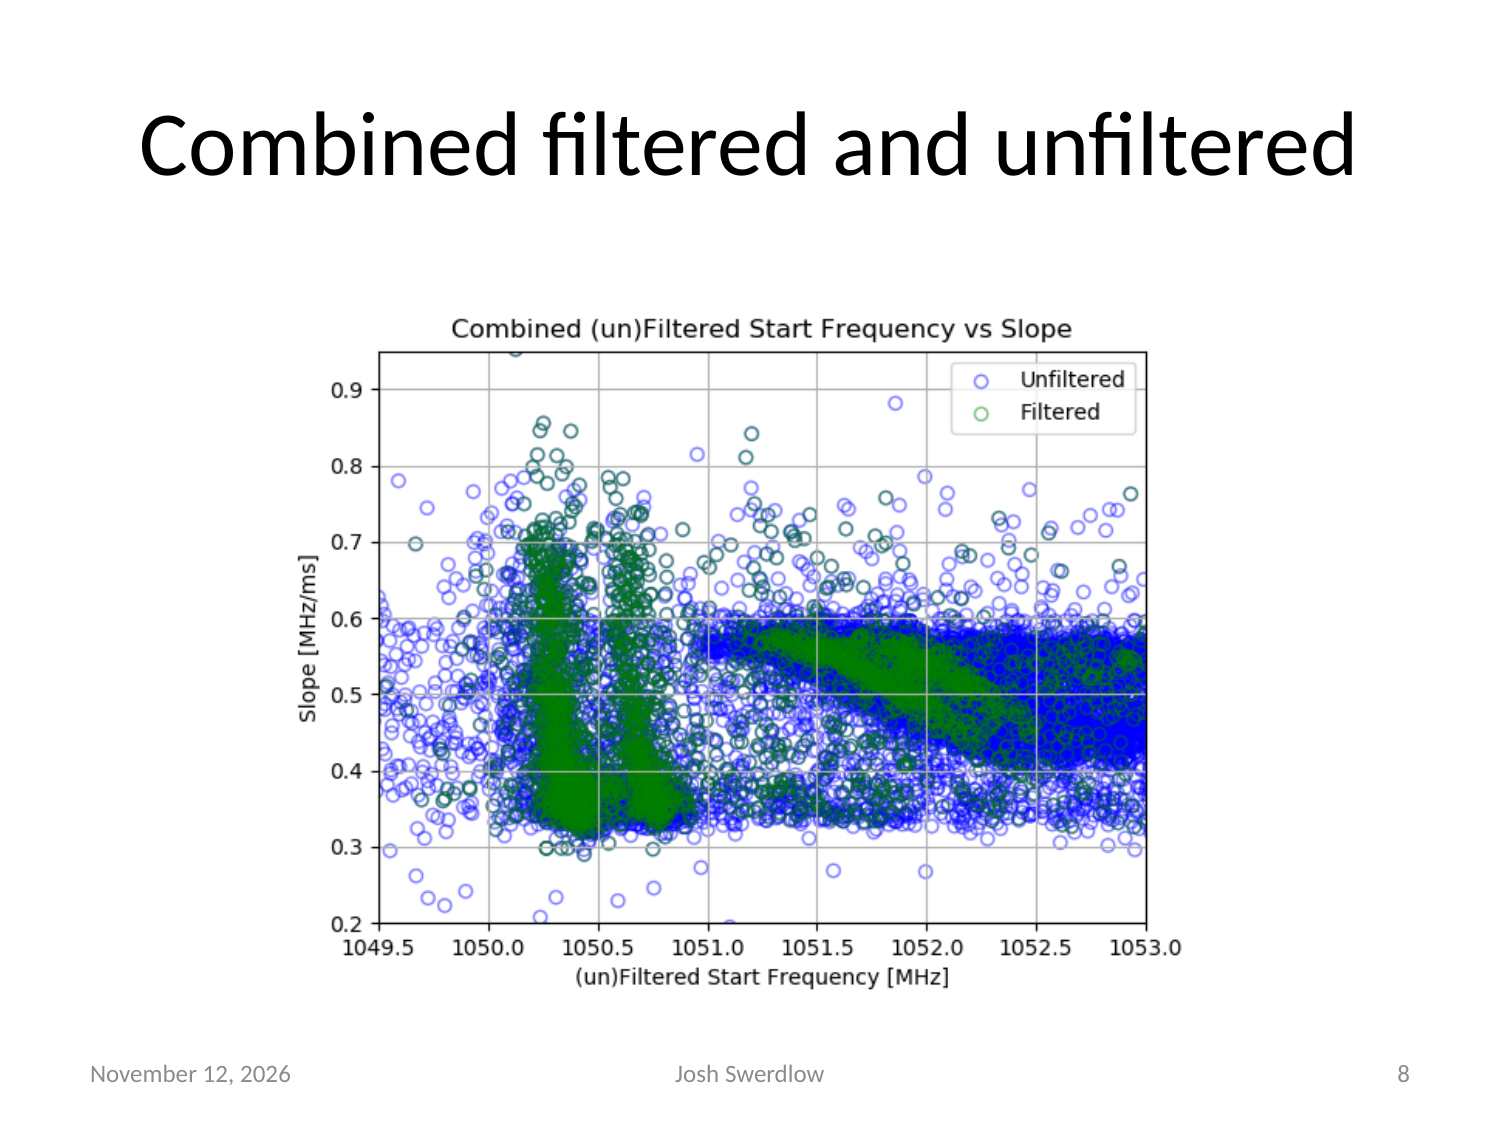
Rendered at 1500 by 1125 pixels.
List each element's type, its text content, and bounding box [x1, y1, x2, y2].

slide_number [75, 1042, 425, 1103]
title Combined filtered and unfiltered [75, 45, 1425, 233]
footer Josh Swerdlow [512, 1042, 988, 1103]
slide_number 8 [1074, 1042, 1425, 1103]
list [74, 262, 1426, 1006]
